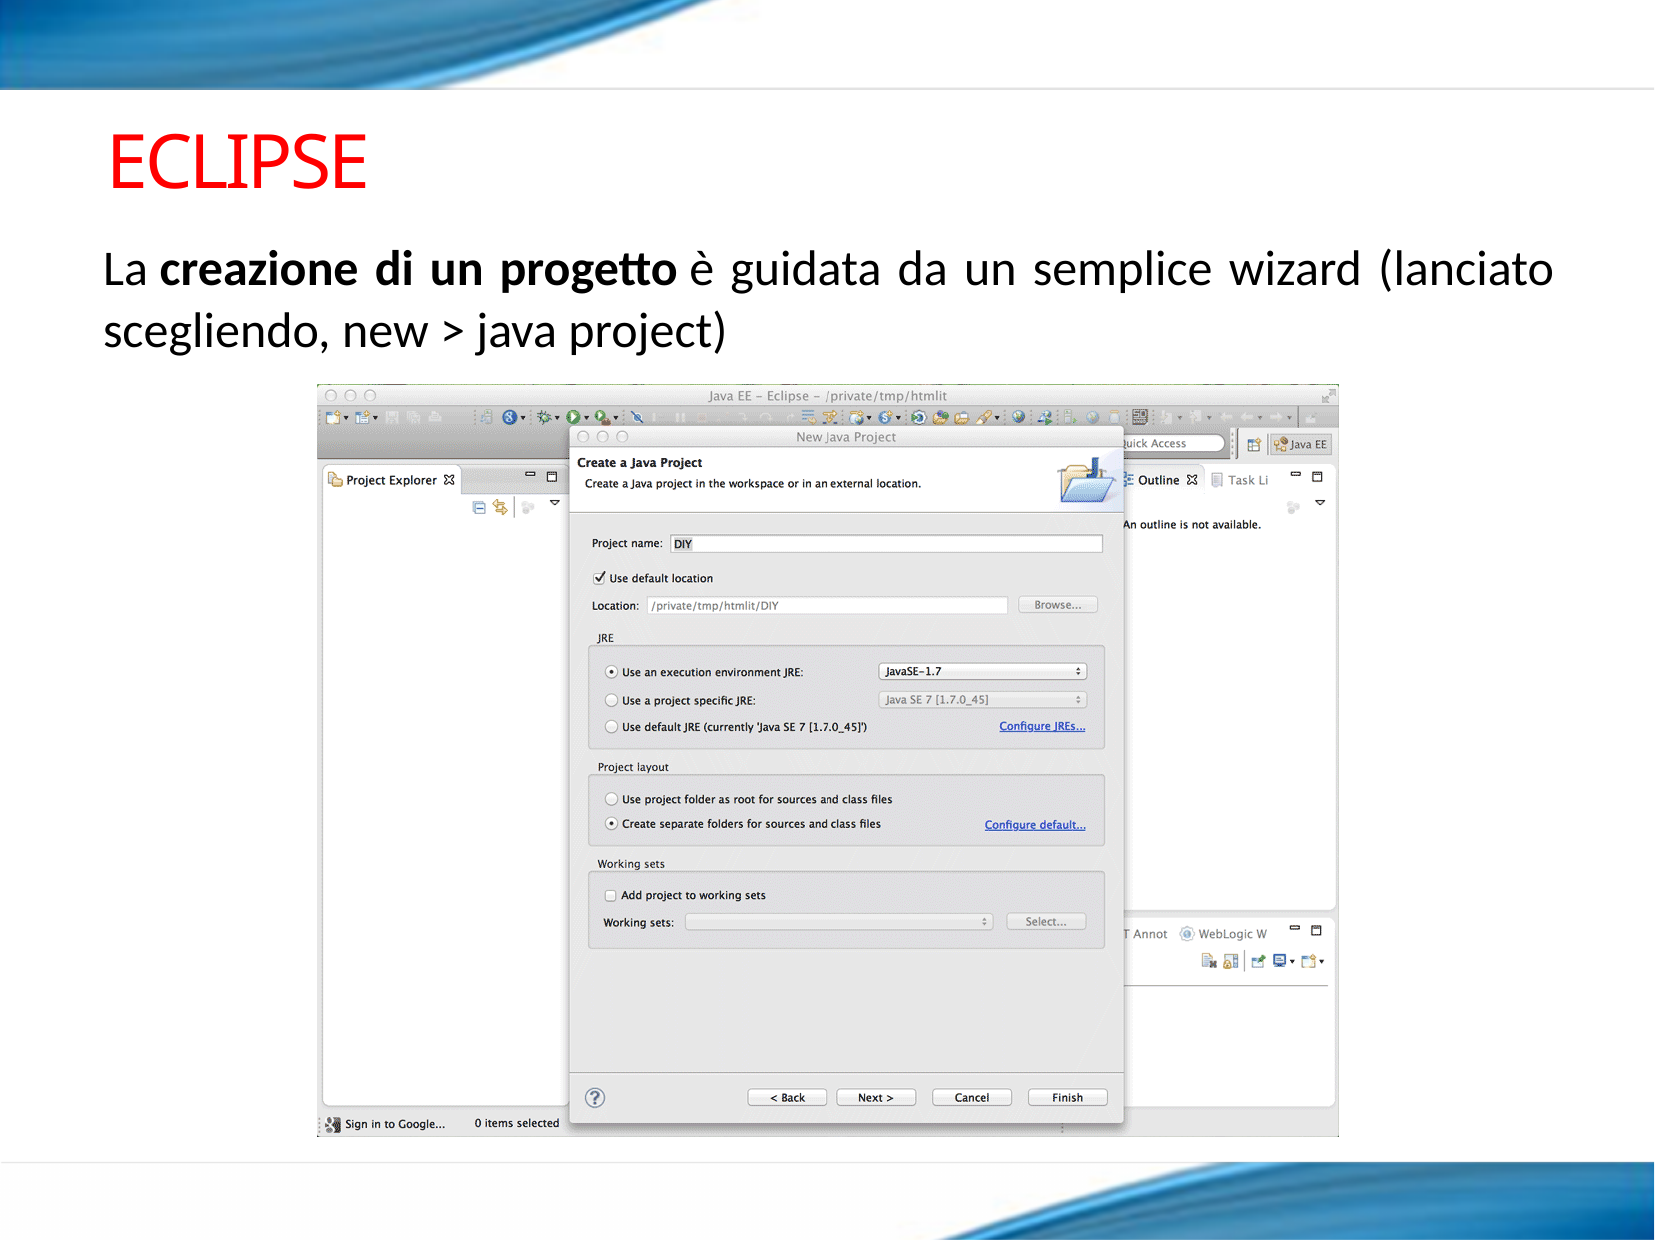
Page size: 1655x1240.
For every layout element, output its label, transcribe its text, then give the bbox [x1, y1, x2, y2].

title ECLIPSE [102, 107, 1595, 321]
text_box La creazione di un progetto è guidata da un semplice wizard (lanciato scegliendo, new > java project) [98, 232, 1557, 357]
picture [316, 384, 1339, 1137]
picture [2, 1162, 1654, 1239]
picture [0, 0, 1655, 90]
